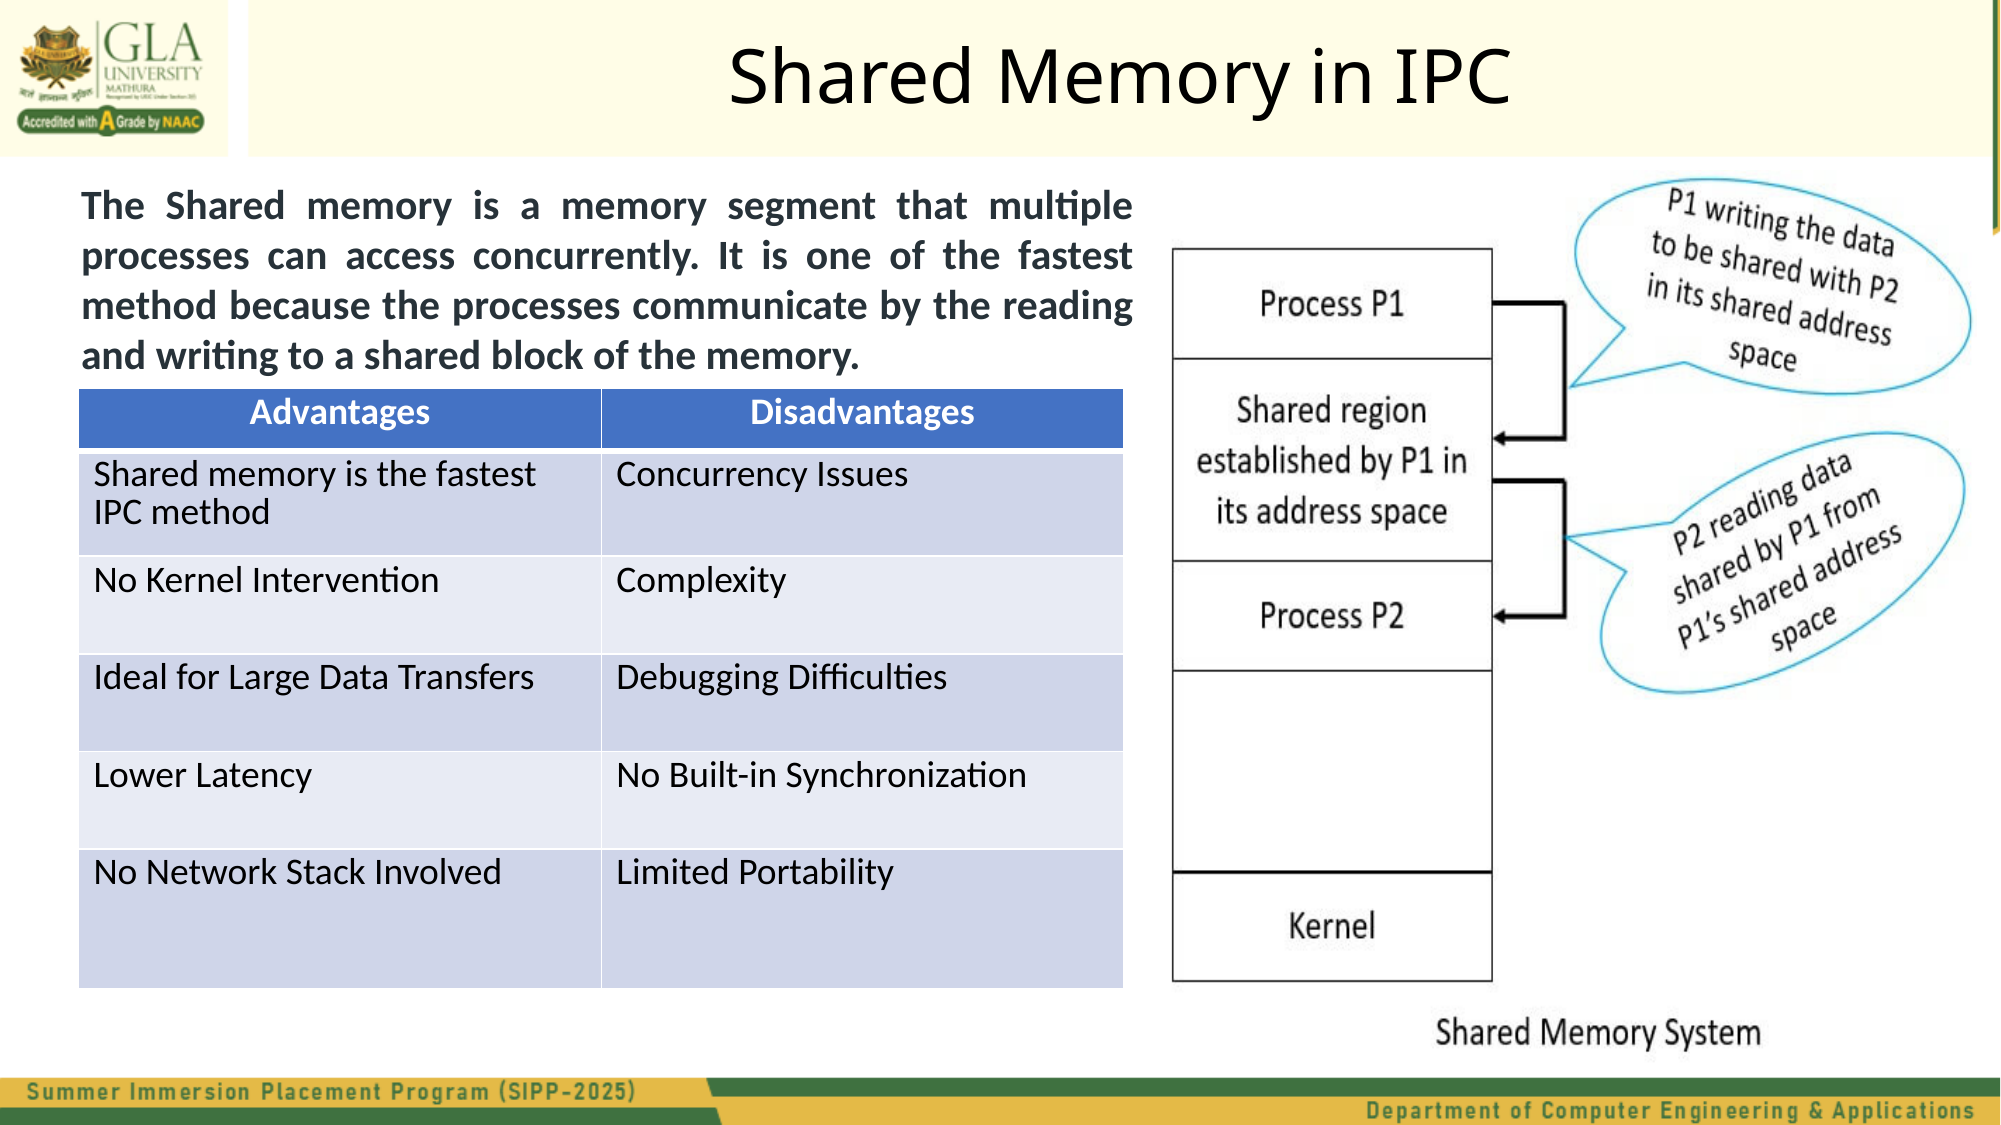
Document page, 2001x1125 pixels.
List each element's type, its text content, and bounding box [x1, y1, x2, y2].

text_box The Shared memory is a memory segment that multiple processes can access concurrently. It is one of the fastest method because the processes communicate by the reading and writing to a shared block of the memory. [66, 170, 1150, 1023]
table_cell No Kernel Intervention [79, 557, 601, 653]
picture [0, 0, 2001, 1125]
table_cell Complexity [602, 557, 1123, 653]
table_cell Shared memory is the fastest IPC method [79, 454, 601, 555]
table_cell No Network Stack Involved [79, 850, 601, 988]
table_cell Ideal for Large Data Transfers [79, 655, 601, 751]
table_header Advantages [79, 389, 601, 448]
table_header Disadvantages [602, 389, 1123, 448]
table_cell Limited Portability [602, 850, 1123, 988]
table_cell Debugging Difficulties [602, 655, 1123, 751]
table_cell Concurrency Issues [602, 454, 1123, 555]
text_box Shared Memory in IPC [284, 21, 1959, 127]
table_cell No Built-in Synchronization [602, 752, 1123, 848]
table_cell Lower Latency [79, 752, 601, 848]
